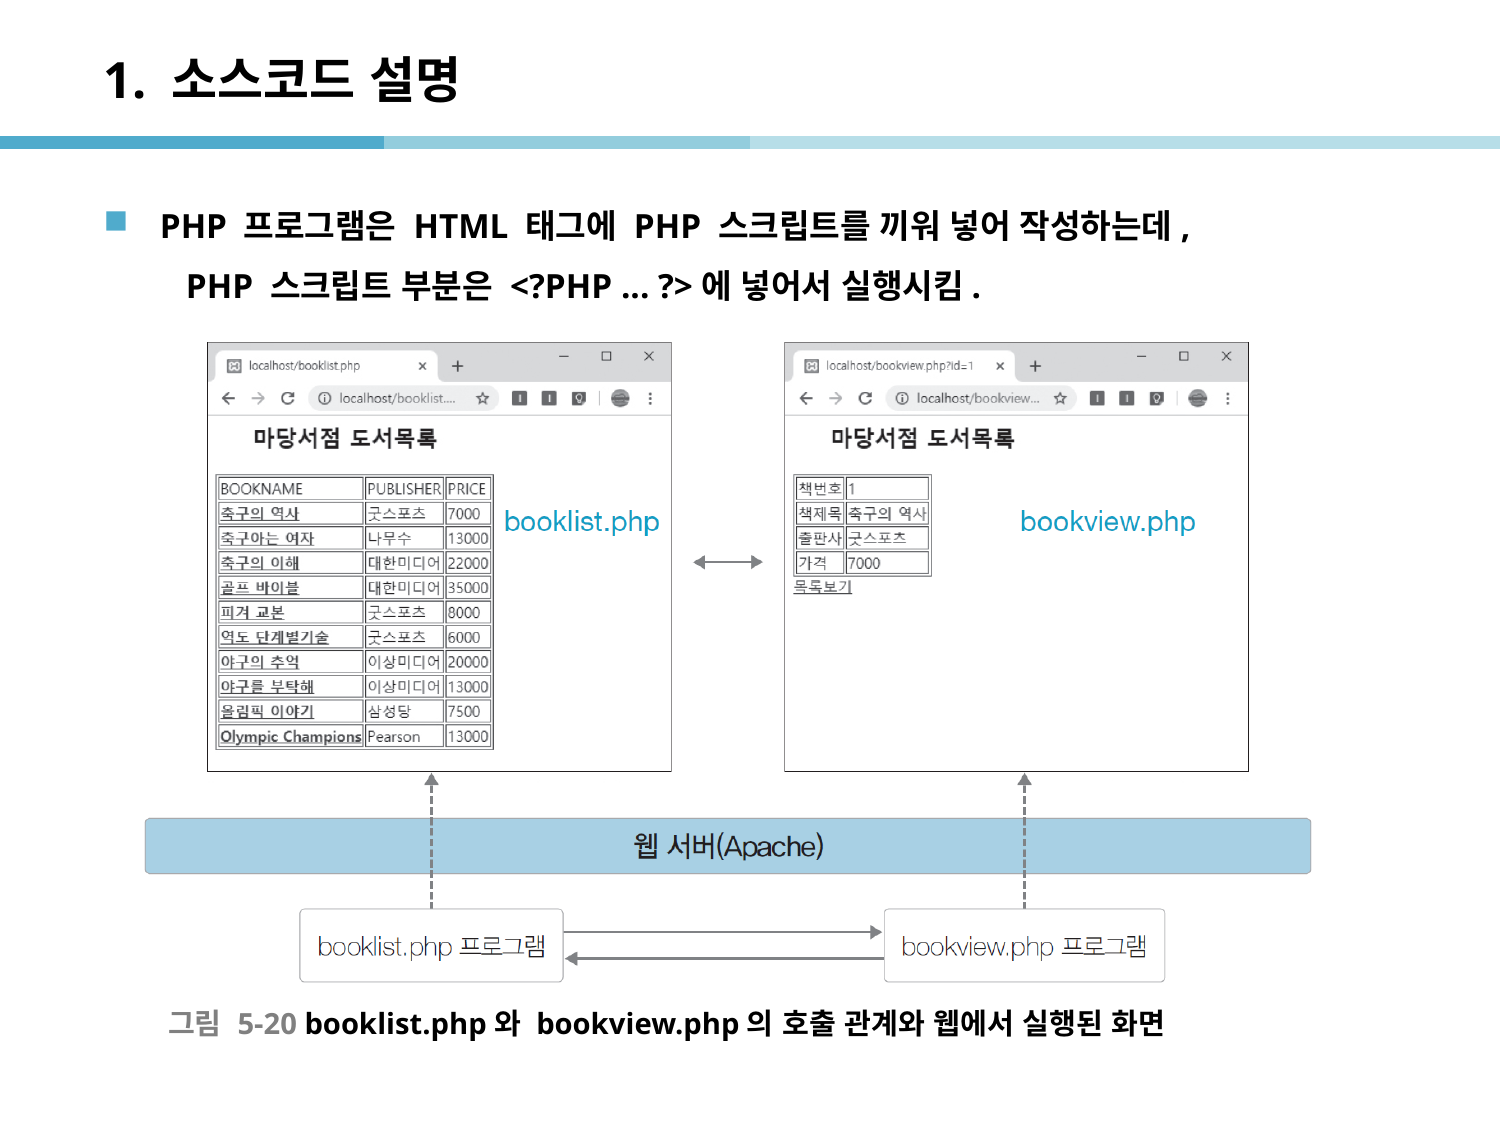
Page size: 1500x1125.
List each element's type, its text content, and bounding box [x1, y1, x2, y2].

title 1. 소스코드 설명 [88, 32, 1330, 124]
picture [135, 325, 1341, 989]
text_box 그림 5-20 booklist.php와 bookview.php의 호출 관계와 웹에서 실행된 화면 [153, 999, 467, 1047]
list PHP 프로그램은 HTML 태그에 PHP 스크립트를 끼워 넣어 작성하는데, PHP 스크립트 부분은 <?PHP ... ?>에 넣어서 실행시킴. [88, 177, 1412, 1077]
